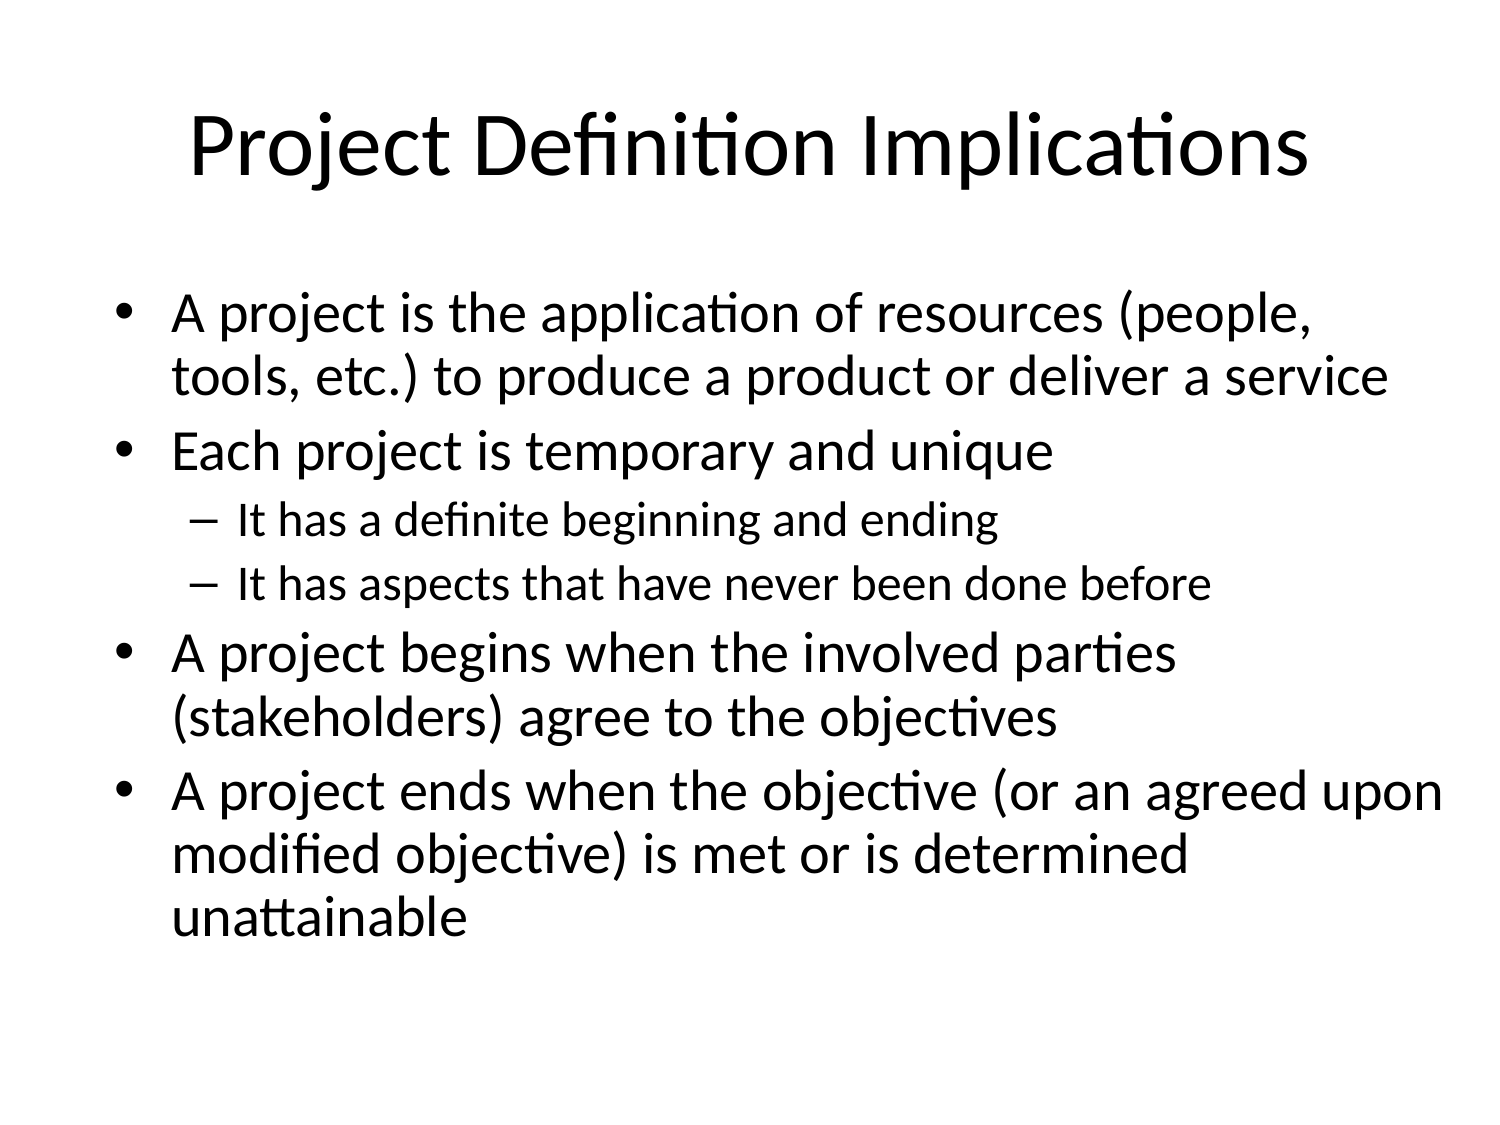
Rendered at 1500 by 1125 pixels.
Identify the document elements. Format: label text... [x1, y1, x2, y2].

title Project Definition Implications [75, 45, 1425, 233]
list A project is the application of resources (people, tools, etc.) to produce a product or deliver a service Each project is temporary and unique It has a definite beginning and ending It has aspects that have never been done before A project begins when the involved parties (stakeholders) agree to the objectives A project ends when the objective (or an agreed upon modified objective) is met or is determined unattainable [99, 275, 1471, 1075]
